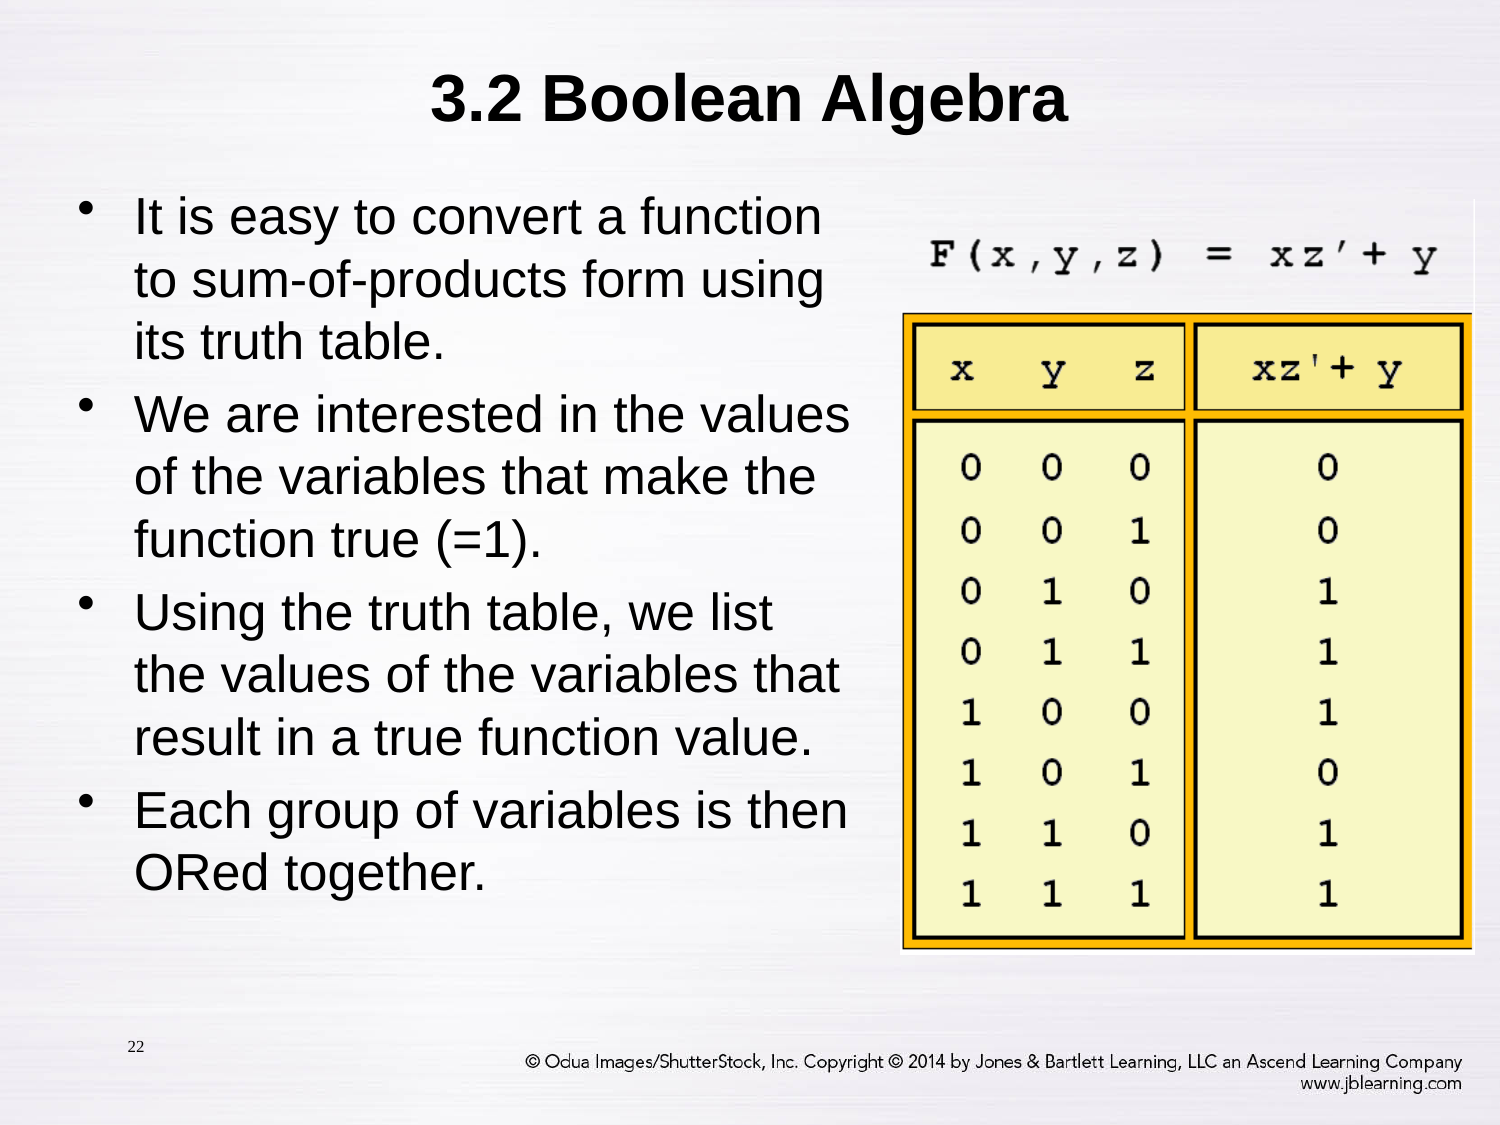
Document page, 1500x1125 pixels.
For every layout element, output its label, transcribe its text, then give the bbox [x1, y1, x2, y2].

slide_number 22 [112, 1025, 425, 1100]
list It is easy to convert a function to sum-of-products form using its truth table. We are interested in the values of the variables that make the function true (=1). Using the truth table, we list the values of the variables that result in a true function value. Each group of variables is then ORed together. [62, 174, 875, 938]
title 3.2 Boolean Algebra [350, 50, 1150, 140]
picture [0, 0, 1500, 1125]
